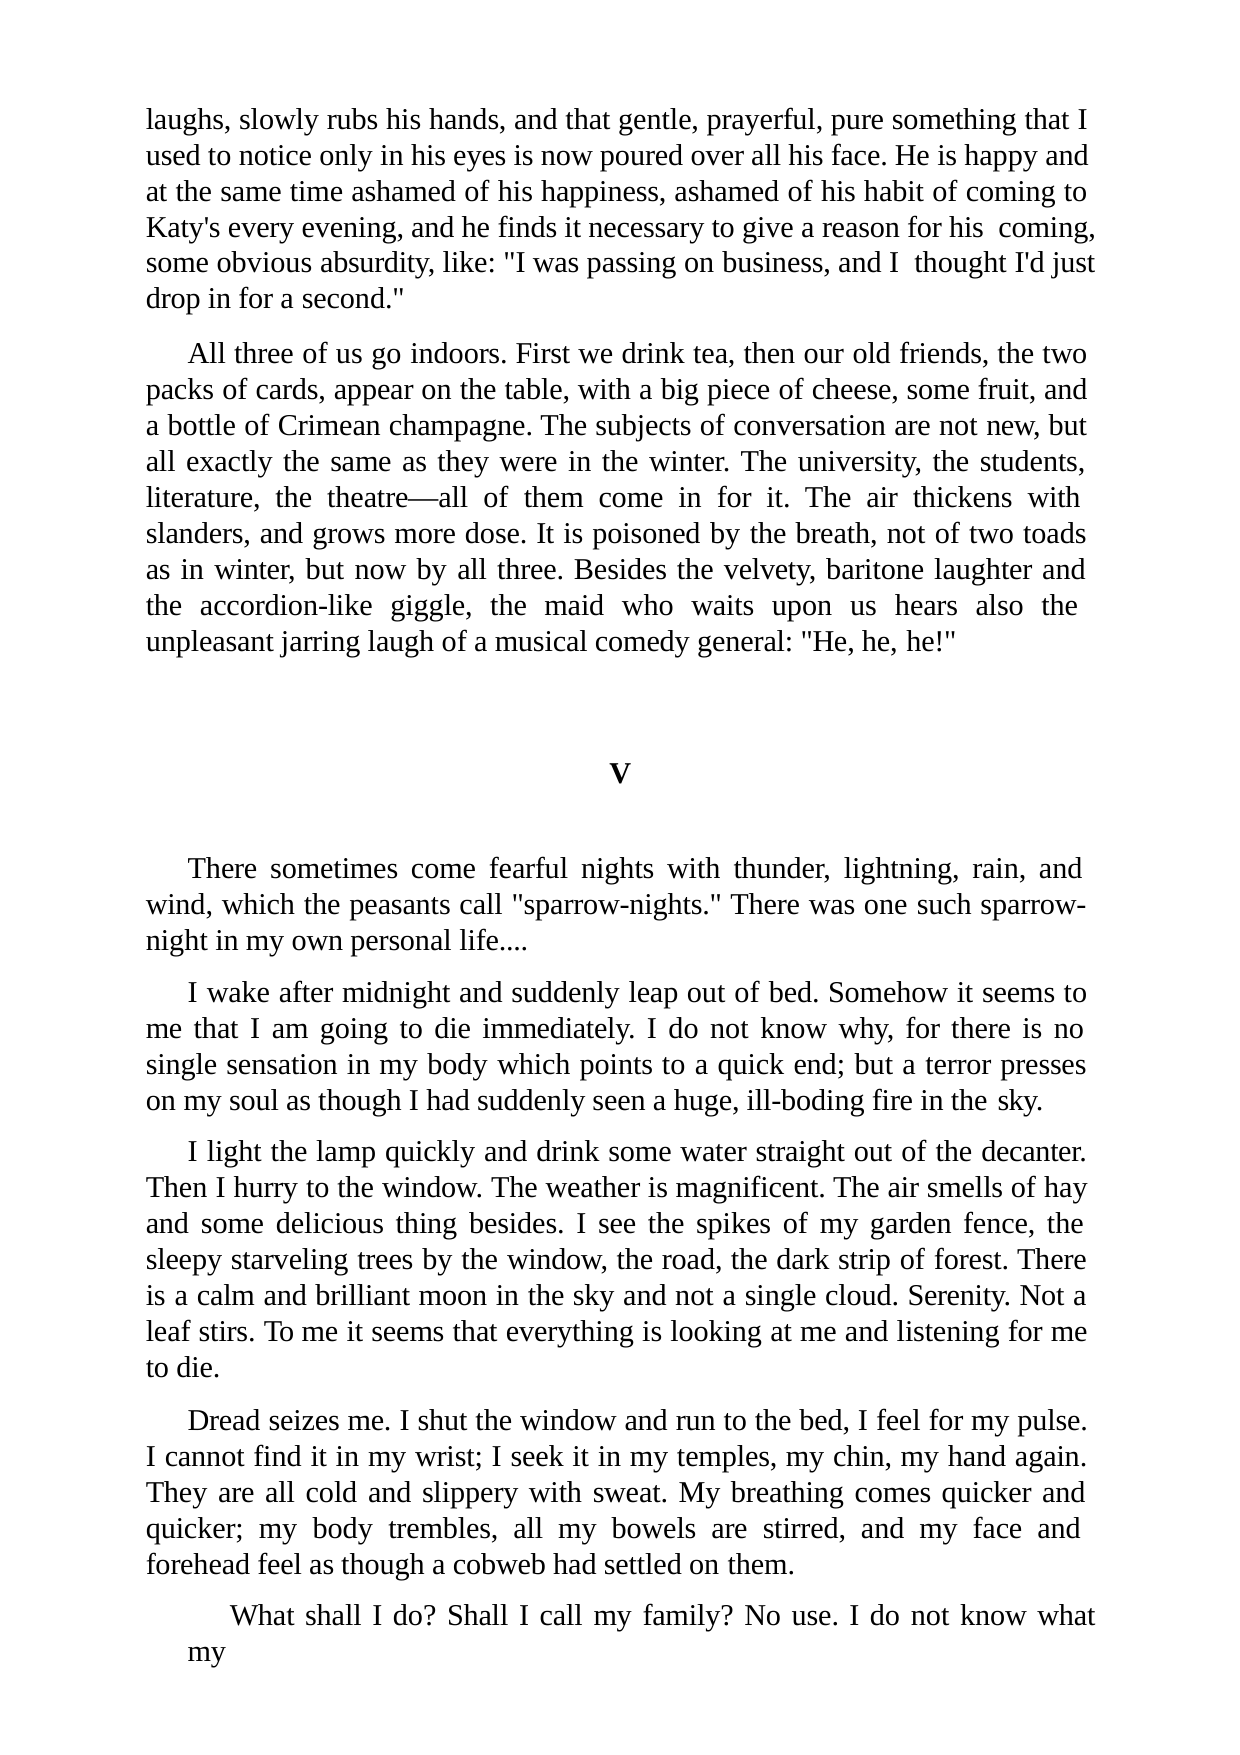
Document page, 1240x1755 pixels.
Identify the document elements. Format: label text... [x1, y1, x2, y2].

text_box V There sometimes come fearful nights with thunder, lightning, rain, and wind, which the peasants call "sparrow-nights." There was one such sparrow- night in my own personal life.... I wake after midnight and suddenly leap out of bed. Somehow it seems to me that I am going to die immediately. I do not know why, for there is no single sensation in my body which points to a quick end; but a terror presses on my soul as though I had suddenly seen a huge, ill-boding fire in the sky. I light the lamp quickly and drink some water straight out of the decanter. Then I hurry to the window. The weather is magnificent. The air smells of hay and some delicious thing besides. I see the spikes of my garden fence, the sleepy starveling trees by the window, the road, the dark strip of forest. There is a calm and brilliant moon in the sky and not a single cloud. Serenity. Not a leaf stirs. To me it seems that everything is looking at me and listening for me to die. Dread seizes me. I shut the window and run to the bed, I feel for my pulse. I cannot find it in my wrist; I seek it in my temples, my chin, my hand again. They are all cold and slippery with sweat. My breathing comes quicker and quicker; my body trembles, all my bowels are stirred, and my face and forehead feel as though a cobweb had settled on them. What shall I do? Shall I call my family? No use. I do not know what my [143, 751, 1097, 1668]
text_box laughs, slowly rubs his hands, and that gentle, prayerful, pure something that I used to notice only in his eyes is now poured over all his face. He is happy and at the same time ashamed of his happiness, ashamed of his habit of coming to Katy's every evening, and he finds it necessary to give a reason for his coming, some obvious absurdity, like: "I was passing on business, and I thought I'd just drop in for a second." All three of us go indoors. First we drink tea, then our old friends, the two packs of cards, appear on the table, with a big piece of cheese, some fruit, and a bottle of Crimean champagne. The subjects of conversation are not new, but all exactly the same as they were in the winter. The university, the students, literature, the theatre—all of them come in for it. The air thickens with slanders, and grows more dose. It is poisoned by the breath, not of two toads as in winter, but now by all three. Besides the velvety, baritone laughter and the accordion-like giggle, the maid who waits upon us hears also the unpleasant jarring laugh of a musical comedy general: "He, he, he!" [143, 98, 1097, 658]
